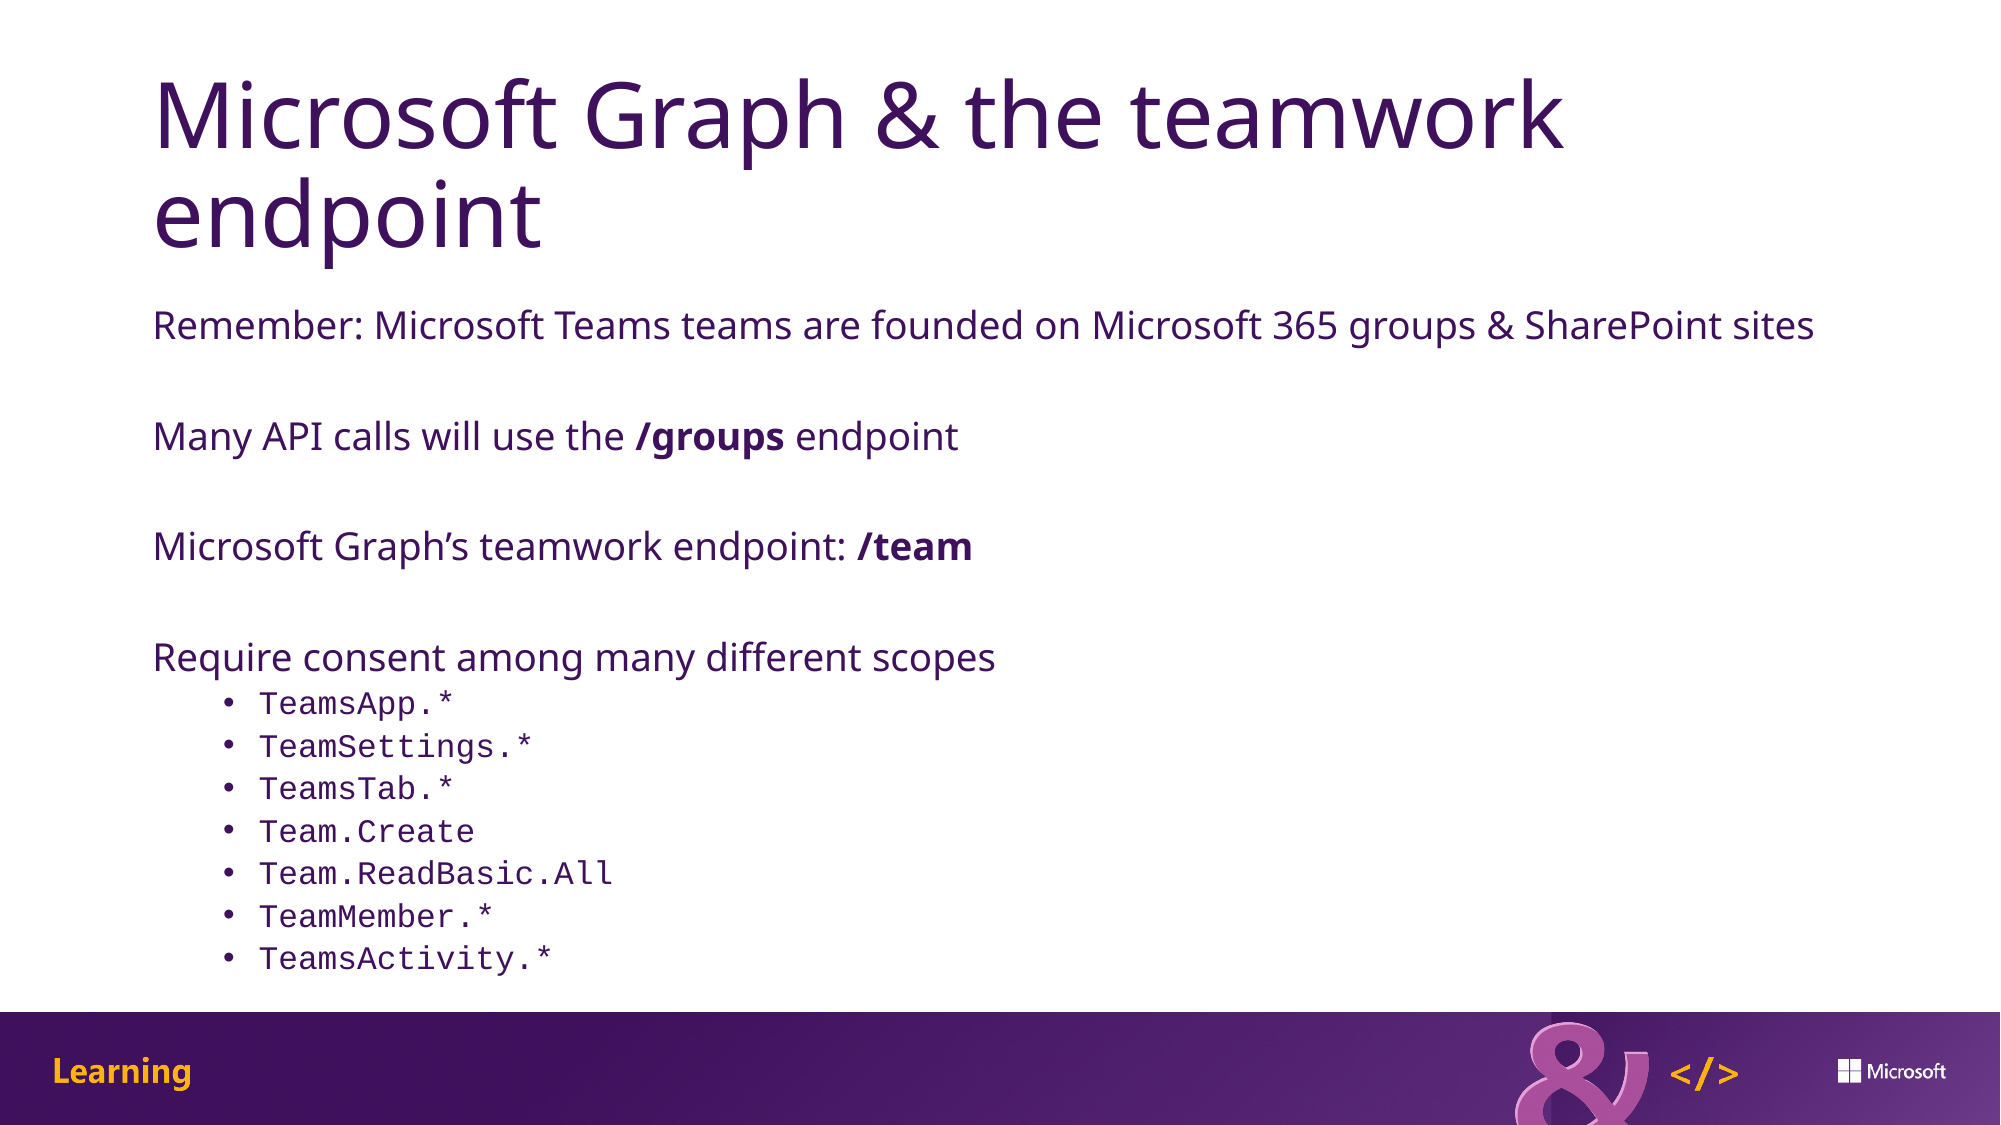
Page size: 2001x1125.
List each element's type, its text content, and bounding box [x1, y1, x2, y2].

list Remember: Microsoft Teams teams are founded on Microsoft 365 groups & SharePoint sites Many API calls will use the /groups endpoint Microsoft Graph’s teamwork endpoint: /team Require consent among many different scopes TeamsApp.* TeamSettings.* TeamsTab.* Team.Create Team.ReadBasic.All TeamMember.* TeamsActivity.* [137, 299, 1863, 990]
title Microsoft Graph & the teamwork endpoint [137, 59, 1863, 278]
picture [0, 1012, 2000, 1125]
